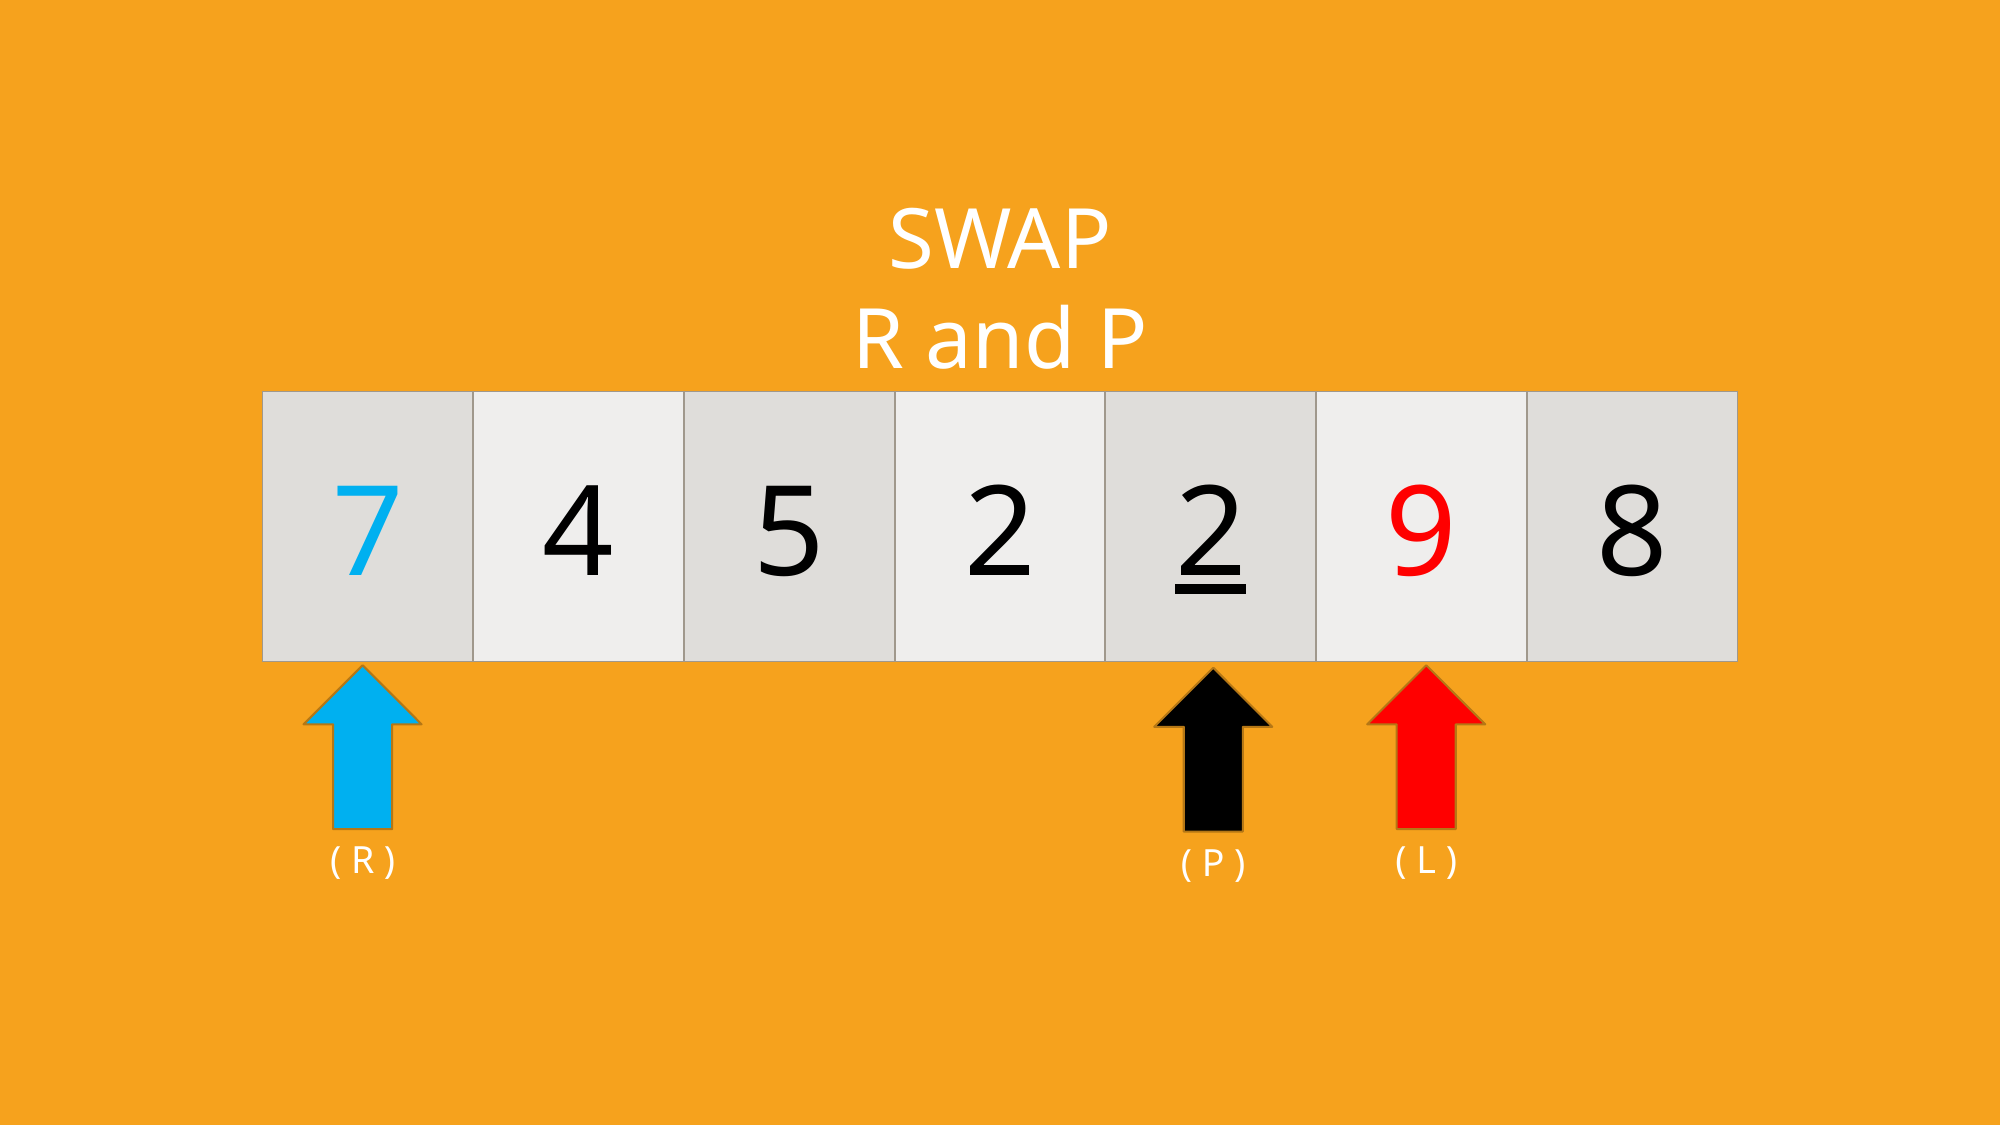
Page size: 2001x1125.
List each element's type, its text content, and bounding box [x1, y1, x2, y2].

table_header 2 [1106, 392, 1315, 661]
table_header 2 [896, 392, 1104, 661]
table_header 7 [263, 392, 472, 661]
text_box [1090, 667, 1336, 893]
table_header 8 [1528, 392, 1737, 661]
table_header 4 [474, 392, 683, 661]
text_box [1303, 665, 1549, 890]
list SWAP R and P [442, 177, 1558, 386]
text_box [231, 665, 494, 890]
table_header 9 [1317, 392, 1526, 661]
table_header 5 [685, 392, 894, 661]
